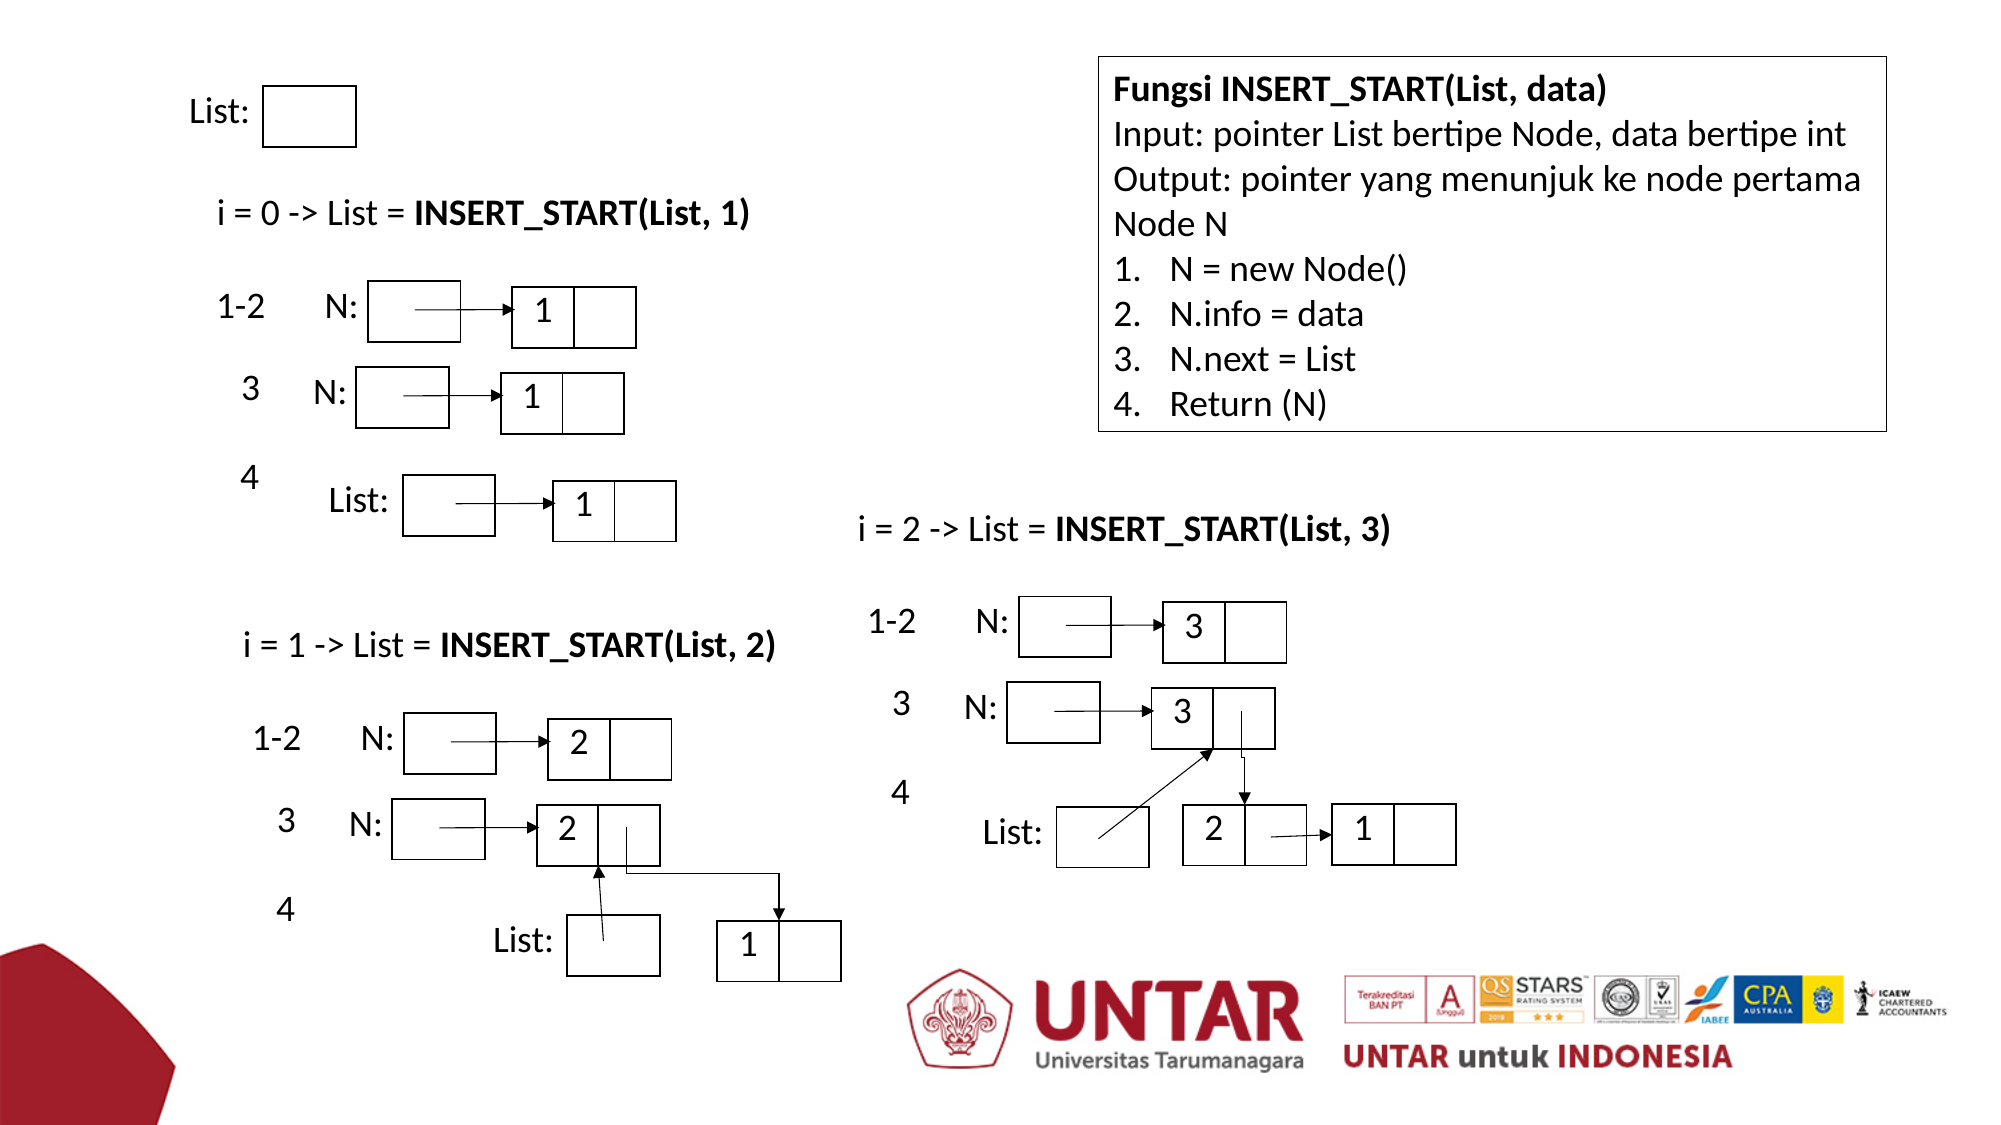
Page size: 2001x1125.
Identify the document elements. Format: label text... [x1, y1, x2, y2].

text_box N: [931, 588, 1025, 649]
table_header 2 [1184, 806, 1244, 865]
text_box i = 0 -> List = INSERT_START(List, 1) [202, 180, 766, 286]
table_header [1226, 603, 1286, 662]
table_header 1 [502, 374, 562, 433]
text_box 3 [262, 787, 311, 848]
table_header [1008, 683, 1099, 742]
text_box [626, 827, 780, 921]
table_header [1020, 597, 1110, 656]
table_header [780, 922, 840, 981]
text_box i = 1 -> List = INSERT_START(List, 2) [228, 612, 792, 718]
text_box List: [965, 799, 1059, 860]
table_header [404, 476, 494, 535]
table_header 1 [718, 922, 778, 981]
table_header 3 [1164, 603, 1224, 662]
text_box N: [316, 705, 410, 766]
picture [0, 0, 2001, 1125]
text_box N: [920, 674, 1013, 735]
table_header 3 [1152, 689, 1212, 748]
text_box List: [172, 78, 265, 139]
text_box N: [269, 359, 363, 420]
text_box 4 [261, 876, 310, 937]
table_header [264, 87, 355, 146]
text_box 4 [876, 760, 925, 820]
table_header [611, 720, 671, 779]
table_header [405, 714, 495, 773]
text_box N: [305, 791, 398, 852]
text_box 1-2 [852, 588, 931, 649]
table_header [1057, 808, 1148, 867]
table_header [599, 806, 659, 865]
table_header [357, 368, 448, 427]
text_box 1-2 [237, 705, 316, 766]
text_box 4 [225, 444, 275, 505]
table_header 1 [554, 482, 614, 541]
text_box List: [476, 907, 569, 968]
table_header 1 [1333, 805, 1393, 864]
table_header [1246, 806, 1306, 865]
table_header [1395, 805, 1455, 864]
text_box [598, 865, 604, 942]
table_header [615, 482, 675, 541]
text_box 3 [877, 671, 926, 731]
text_box 3 [226, 355, 276, 416]
table_header [575, 288, 635, 347]
text_box i = 2 -> List = INSERT_START(List, 3) [842, 496, 1407, 602]
text_box Fungsi INSERT_START(List, data) Input: pointer List bertipe Node, data bertipe int Output: pointer yang menunjuk ke node pertama Node N N = new Node() N.info = data N.next = List Return (N) [1098, 56, 1887, 432]
table_header 2 [549, 720, 609, 779]
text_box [1098, 749, 1214, 839]
text_box 1-2 [201, 273, 280, 334]
table_header [369, 282, 460, 341]
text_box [1196, 756, 1290, 760]
table_header [568, 916, 659, 975]
table_header [1214, 689, 1274, 748]
table_header [393, 800, 484, 859]
text_box List: [311, 467, 405, 528]
table_header 2 [538, 806, 597, 865]
table_header 1 [513, 288, 573, 347]
text_box N: [280, 273, 374, 334]
table_header [563, 374, 623, 433]
